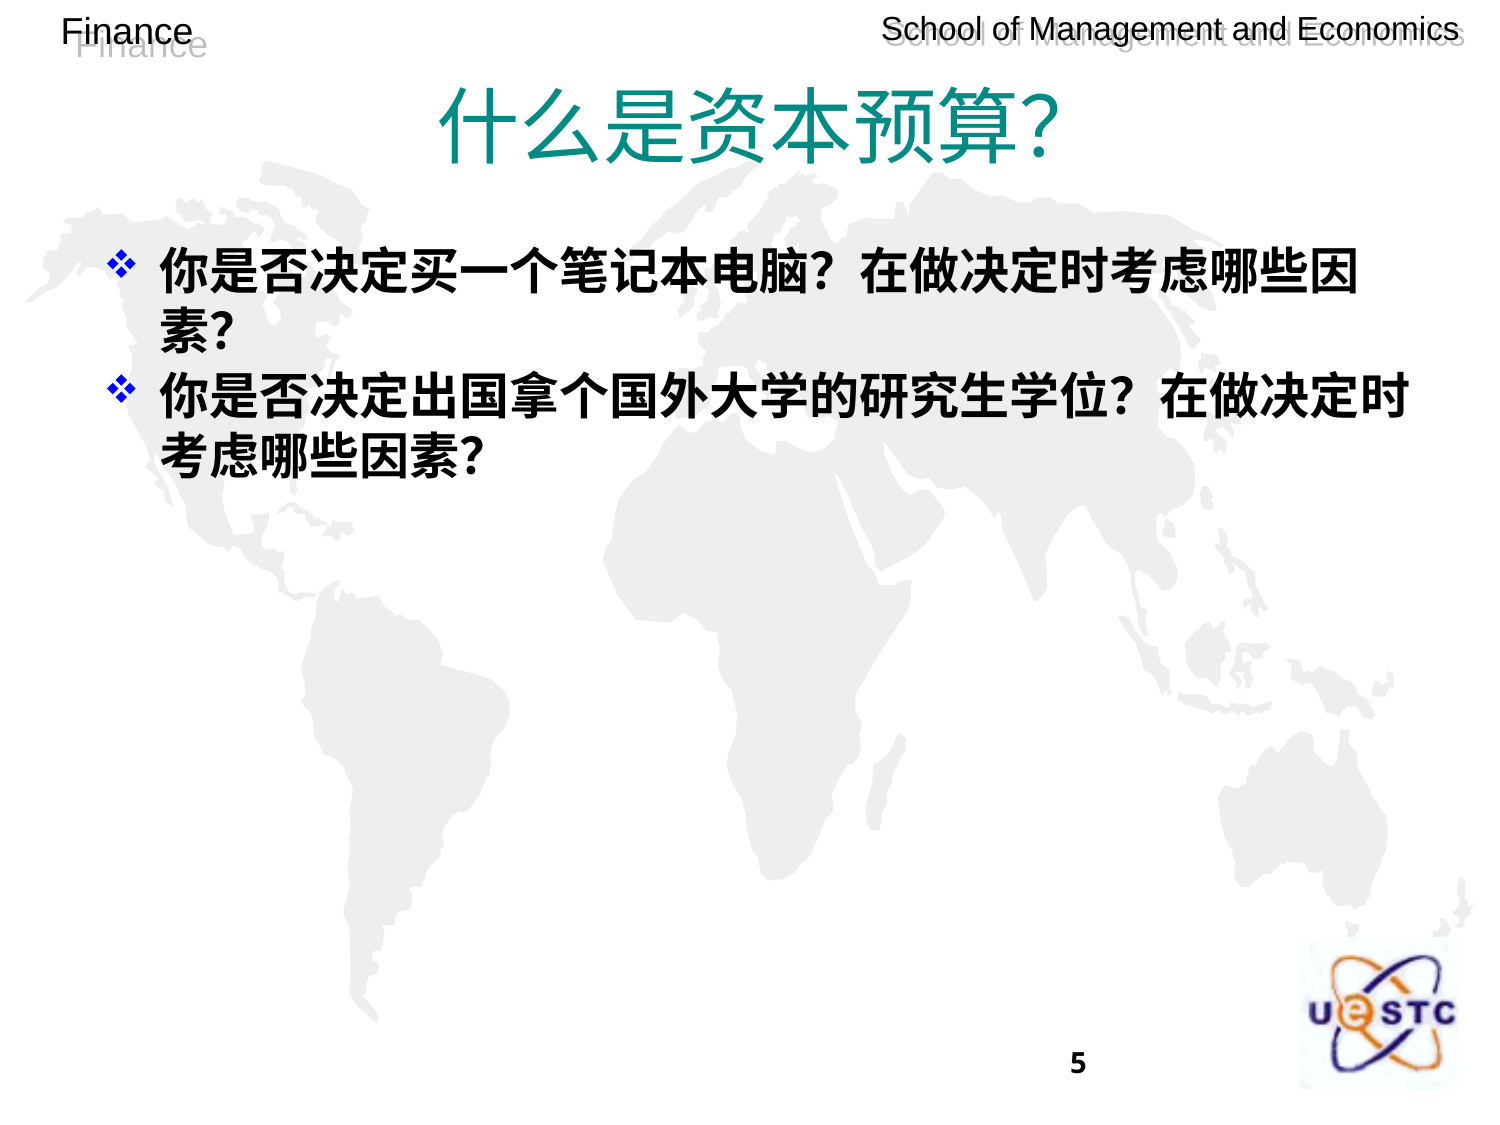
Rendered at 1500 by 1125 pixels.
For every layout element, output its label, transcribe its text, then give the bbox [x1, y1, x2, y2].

list 你是否决定买一个笔记本电脑？在做决定时考虑哪些因素？ 你是否决定出国拿个国外大学的研究生学位？在做决定时考虑哪些因素？ [88, 231, 1451, 906]
picture [1299, 937, 1459, 1090]
title 什么是资本预算？ [88, 42, 1451, 206]
